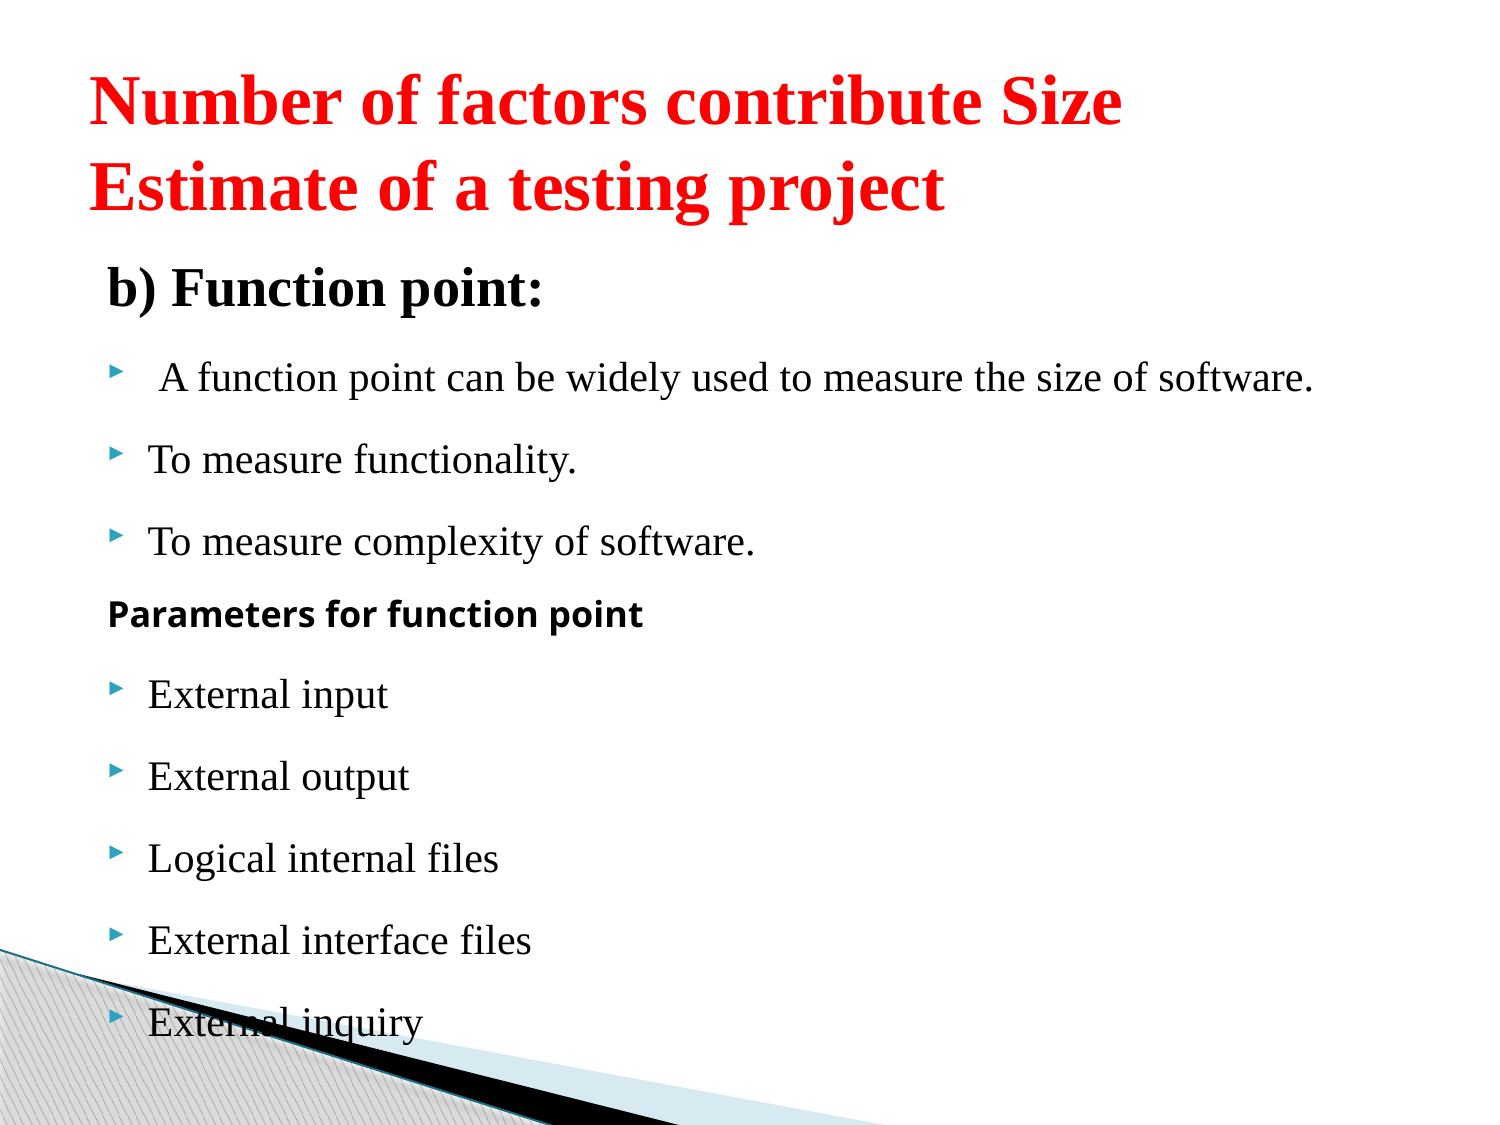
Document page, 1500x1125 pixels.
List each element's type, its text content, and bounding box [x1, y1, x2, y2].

list b) Function point: A function point can be widely used to measure the size of software. To measure functionality. To measure complexity of software. Parameters for function point External input External output Logical internal files External interface files External inquiry [75, 243, 1425, 1063]
title Number of factors contribute Size Estimate of a testing project [75, 45, 1425, 233]
